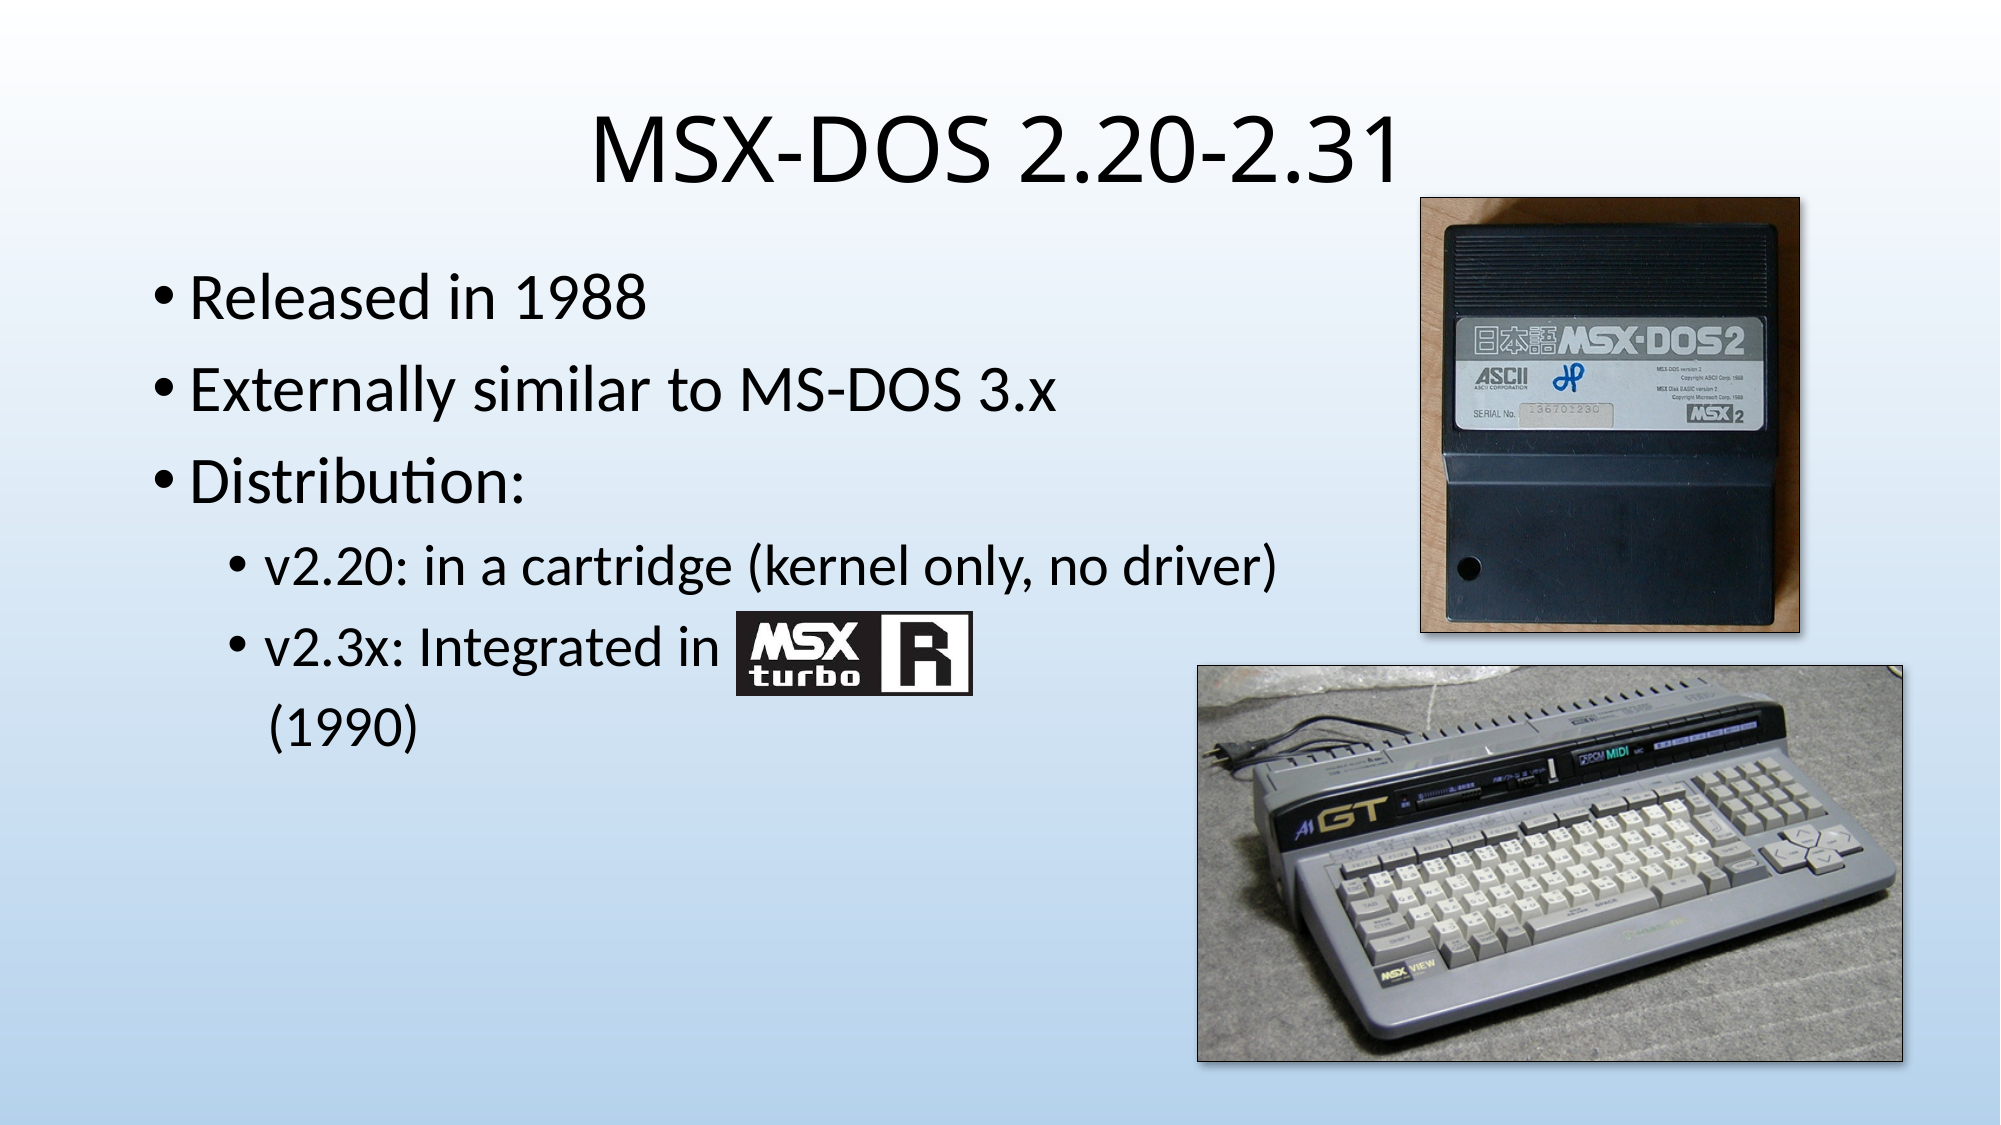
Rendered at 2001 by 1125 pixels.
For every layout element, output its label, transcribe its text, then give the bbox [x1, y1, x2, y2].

title MSX-DOS 2.20-2.31 [137, 37, 1863, 254]
list Released in 1988 Externally similar to MS-DOS 3.x Distribution: v2.20: in a cartridge (kernel only, no driver) v2.3x: Integrated in (1990) [137, 254, 1863, 969]
picture [736, 611, 973, 697]
picture [1420, 197, 1800, 633]
picture [1197, 665, 1902, 1062]
